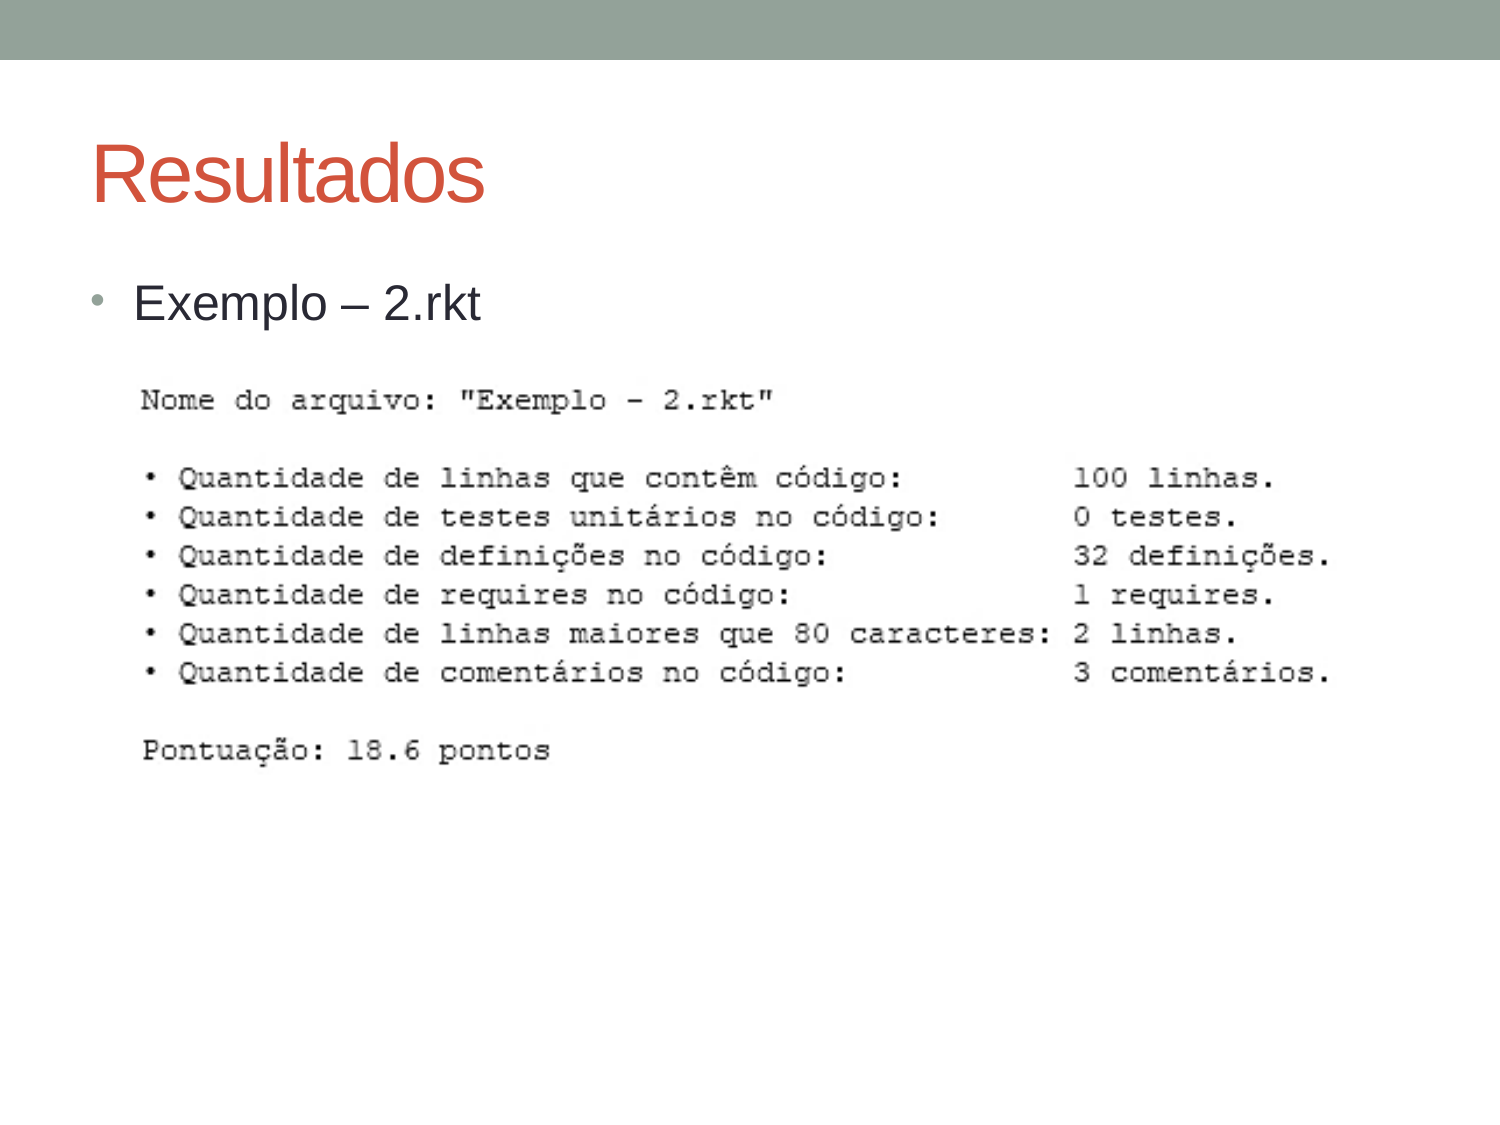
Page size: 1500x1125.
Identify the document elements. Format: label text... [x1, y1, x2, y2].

picture [135, 376, 1377, 788]
title Resultados [75, 87, 1425, 250]
list Exemplo – 2.rkt [75, 262, 1425, 1063]
